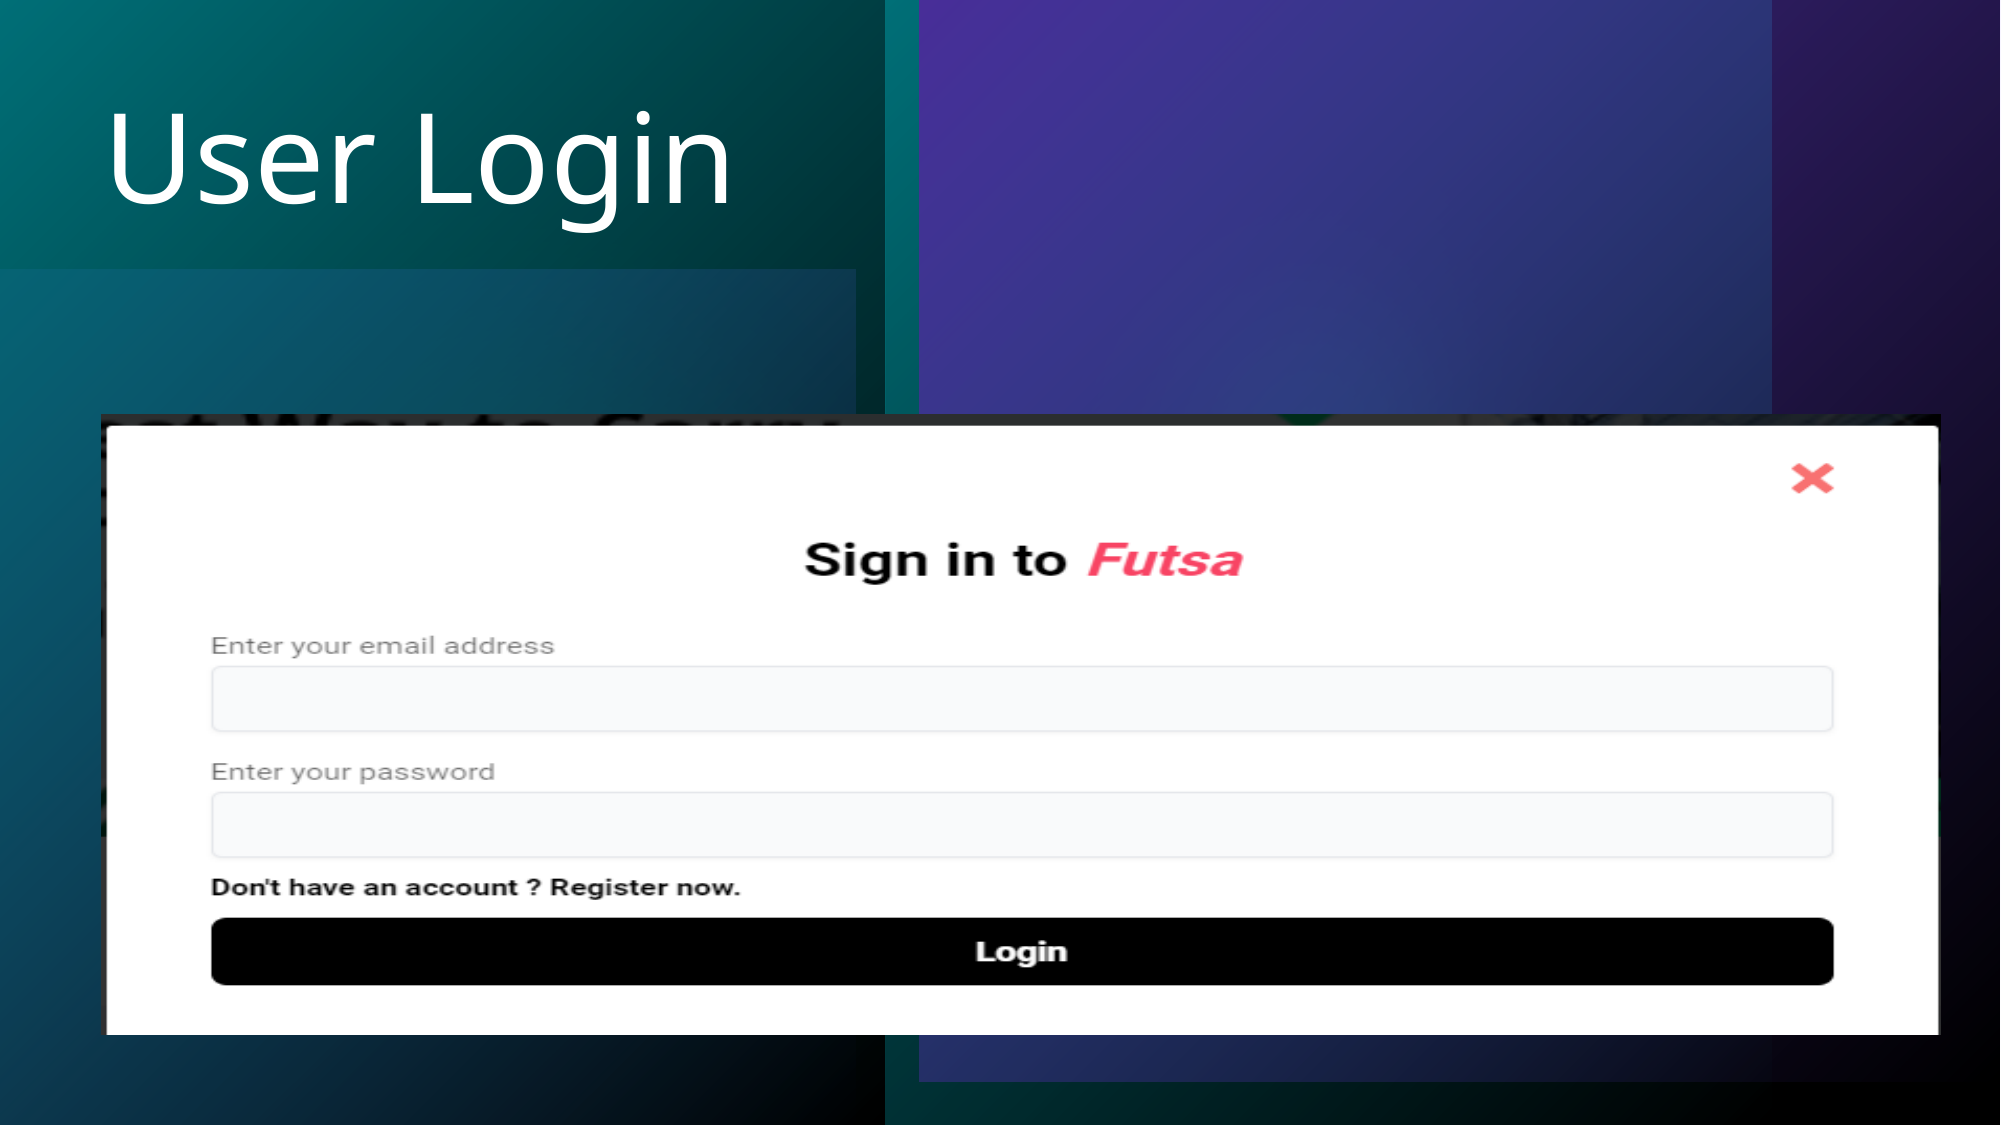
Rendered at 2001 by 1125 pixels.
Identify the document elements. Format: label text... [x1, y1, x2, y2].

title User Login [88, 88, 1910, 386]
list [101, 414, 1941, 1035]
